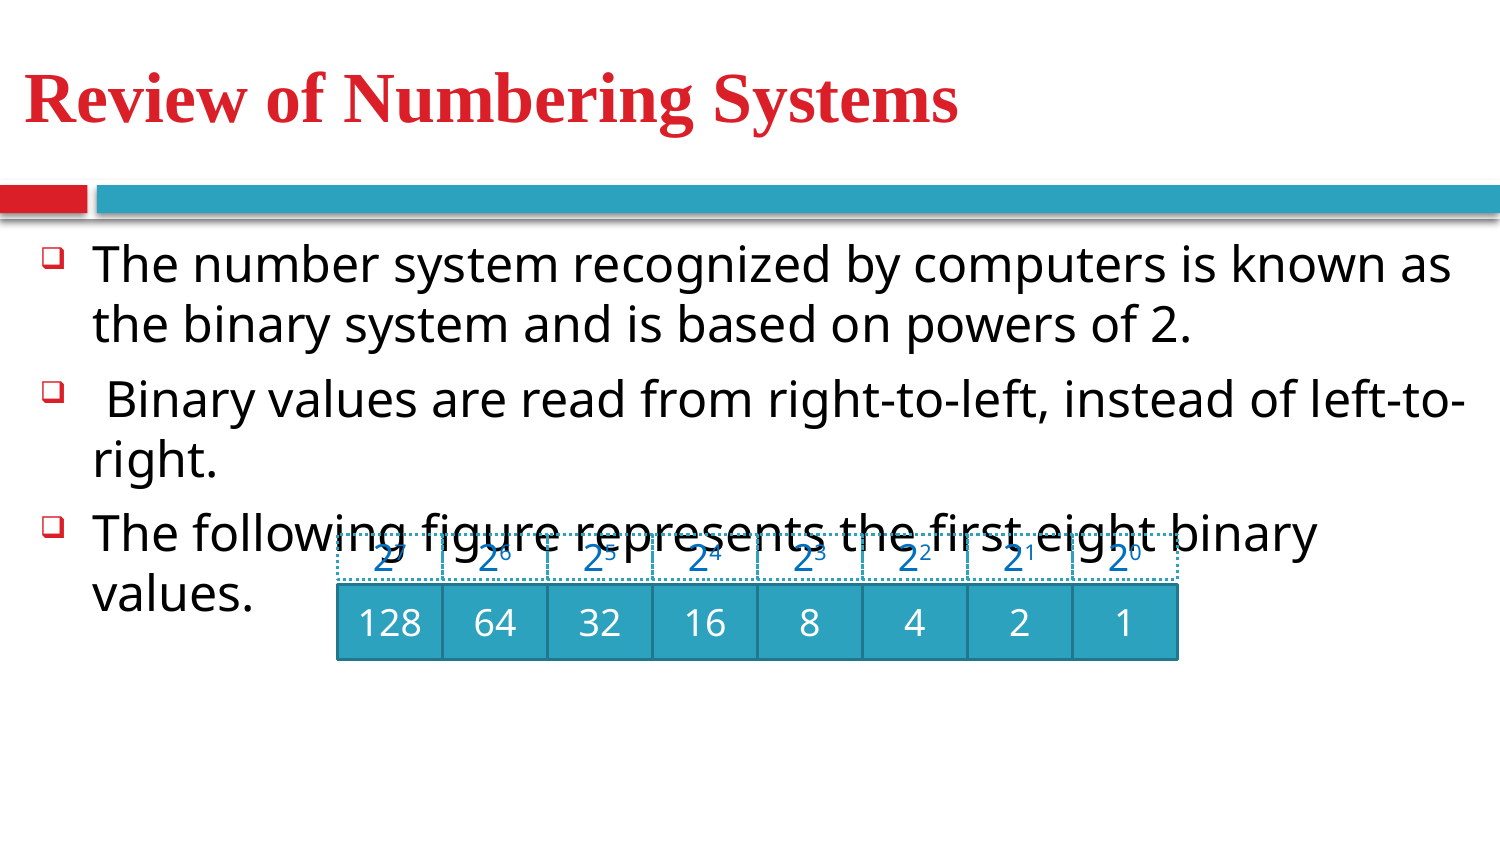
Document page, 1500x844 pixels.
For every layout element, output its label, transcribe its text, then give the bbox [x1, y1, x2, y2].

text_box 4 [864, 583, 969, 661]
text_box 16 [654, 583, 759, 661]
text_box Review of Numbering Systems [24, 46, 1325, 140]
text_box 128 [336, 583, 444, 661]
text_box 27 [336, 533, 444, 581]
text_box 1 [1074, 583, 1179, 661]
text_box 64 [444, 583, 549, 661]
text_box 8 [759, 583, 864, 661]
text_box 24 [651, 533, 759, 581]
text_box 26 [441, 533, 549, 581]
text_box The number system recognized by computers is known as the binary system and is based on powers of 2. Binary values are read from right-to-left, instead of left-to-right. The following figure represents the first eight binary values. [24, 225, 1500, 810]
text_box 21 [966, 533, 1074, 581]
text_box 2 [969, 583, 1074, 661]
text_box 25 [546, 533, 654, 581]
text_box 20 [1071, 533, 1179, 581]
text_box 32 [549, 583, 654, 661]
text_box 22 [861, 533, 969, 581]
text_box 23 [756, 533, 864, 581]
